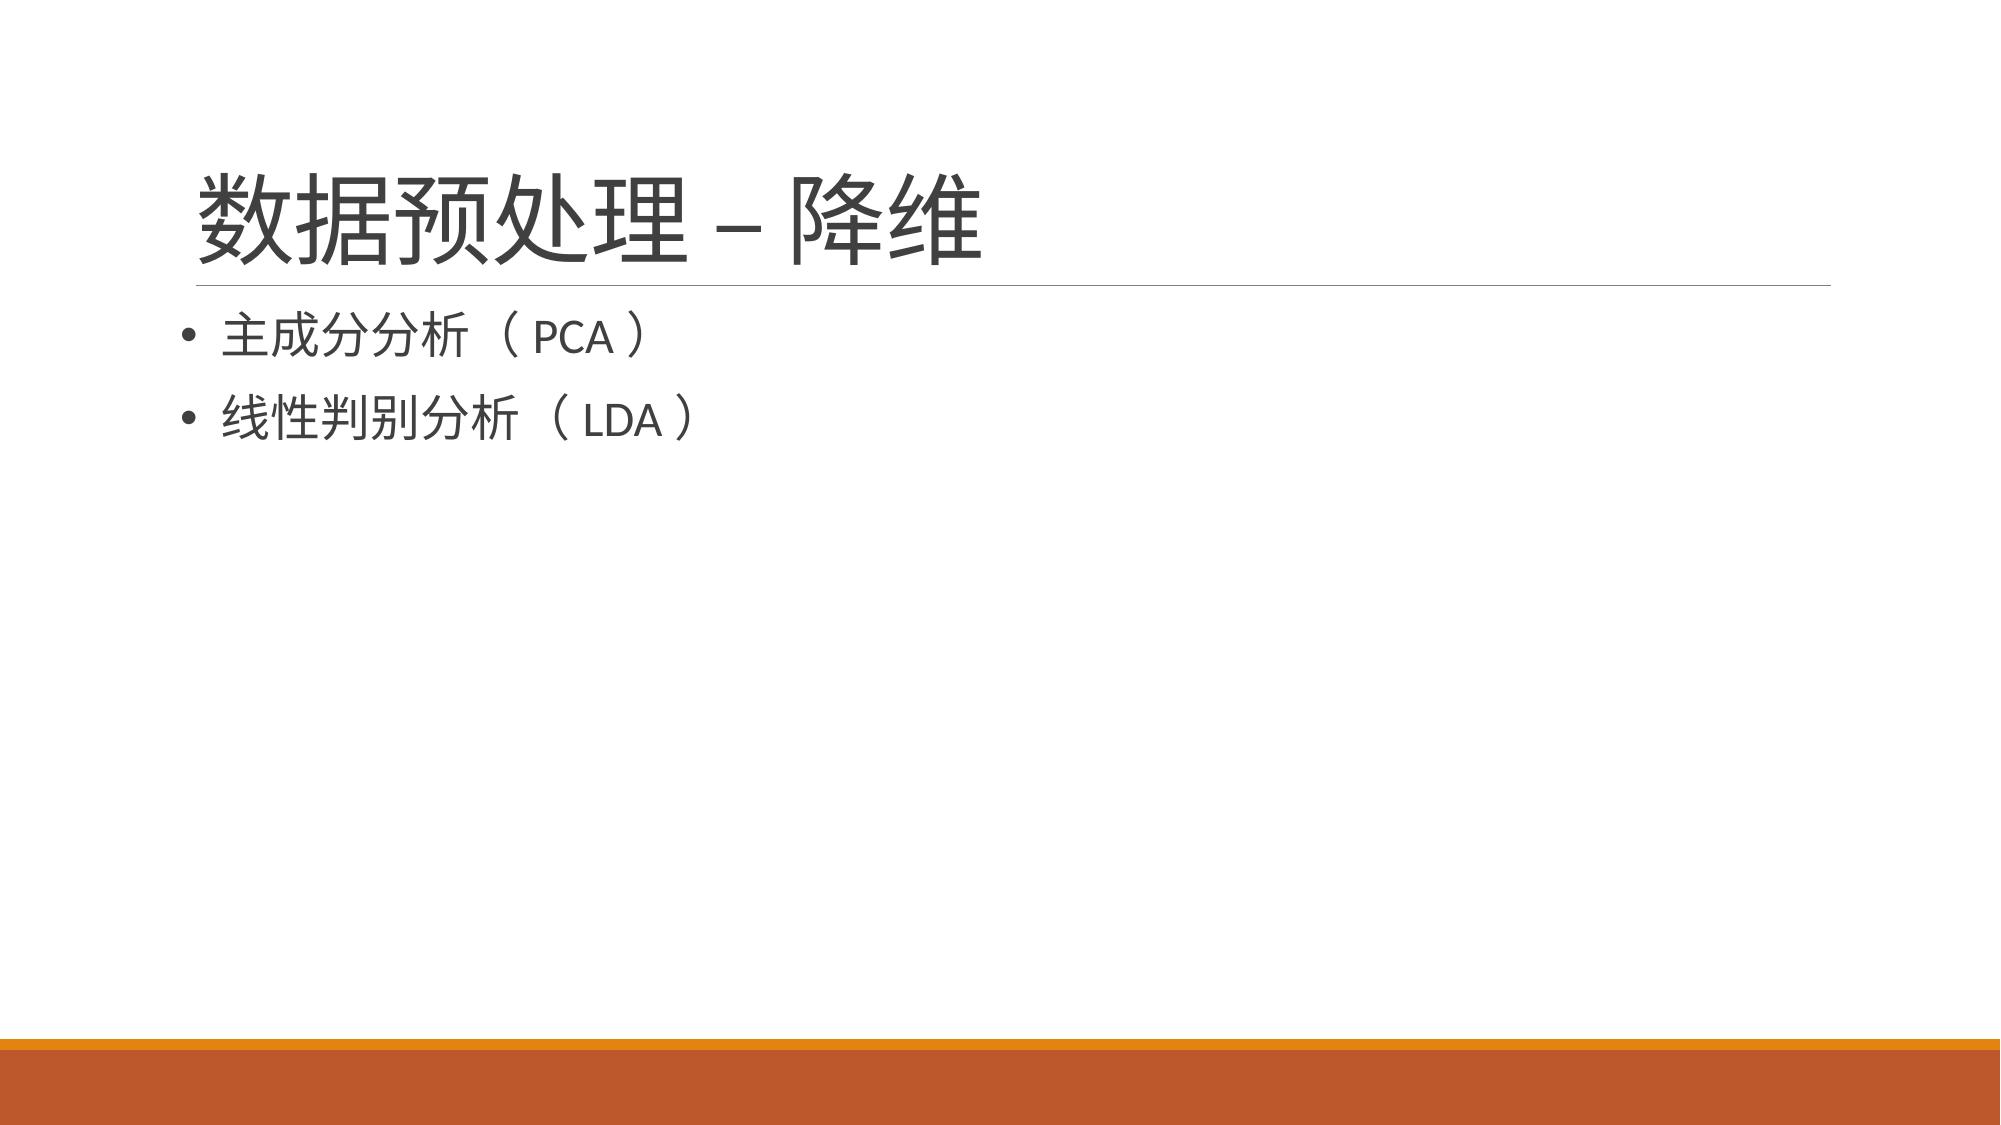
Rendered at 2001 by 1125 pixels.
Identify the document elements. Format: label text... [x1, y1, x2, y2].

title 数据预处理 – 降维 [180, 47, 1830, 285]
list 主成分分析（PCA） 线性判别分析（LDA） [180, 302, 1830, 1023]
